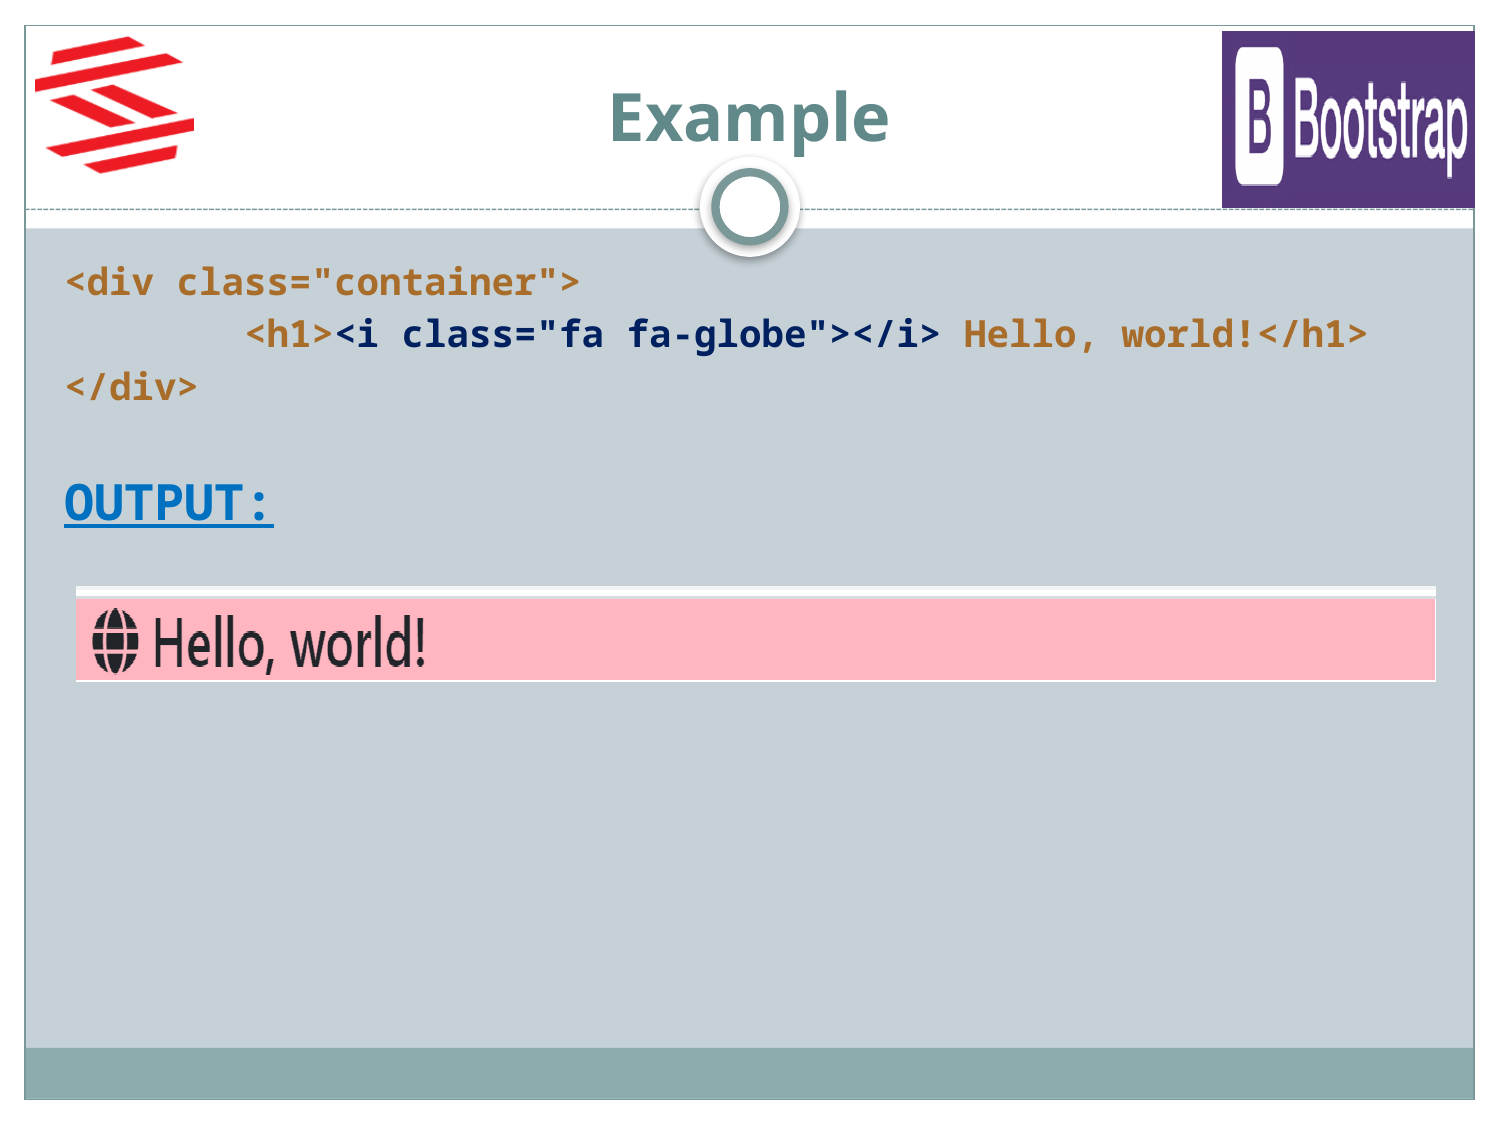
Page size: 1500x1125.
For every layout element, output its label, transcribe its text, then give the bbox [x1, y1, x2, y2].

picture [1222, 31, 1475, 209]
picture [34, 34, 194, 180]
title Example [199, 37, 1216, 162]
list <div class="container"> <h1><i class="fa fa-globe"></i> Hello, world!</h1> </div> OUTPUT: [49, 250, 1445, 1001]
picture [76, 585, 1436, 682]
